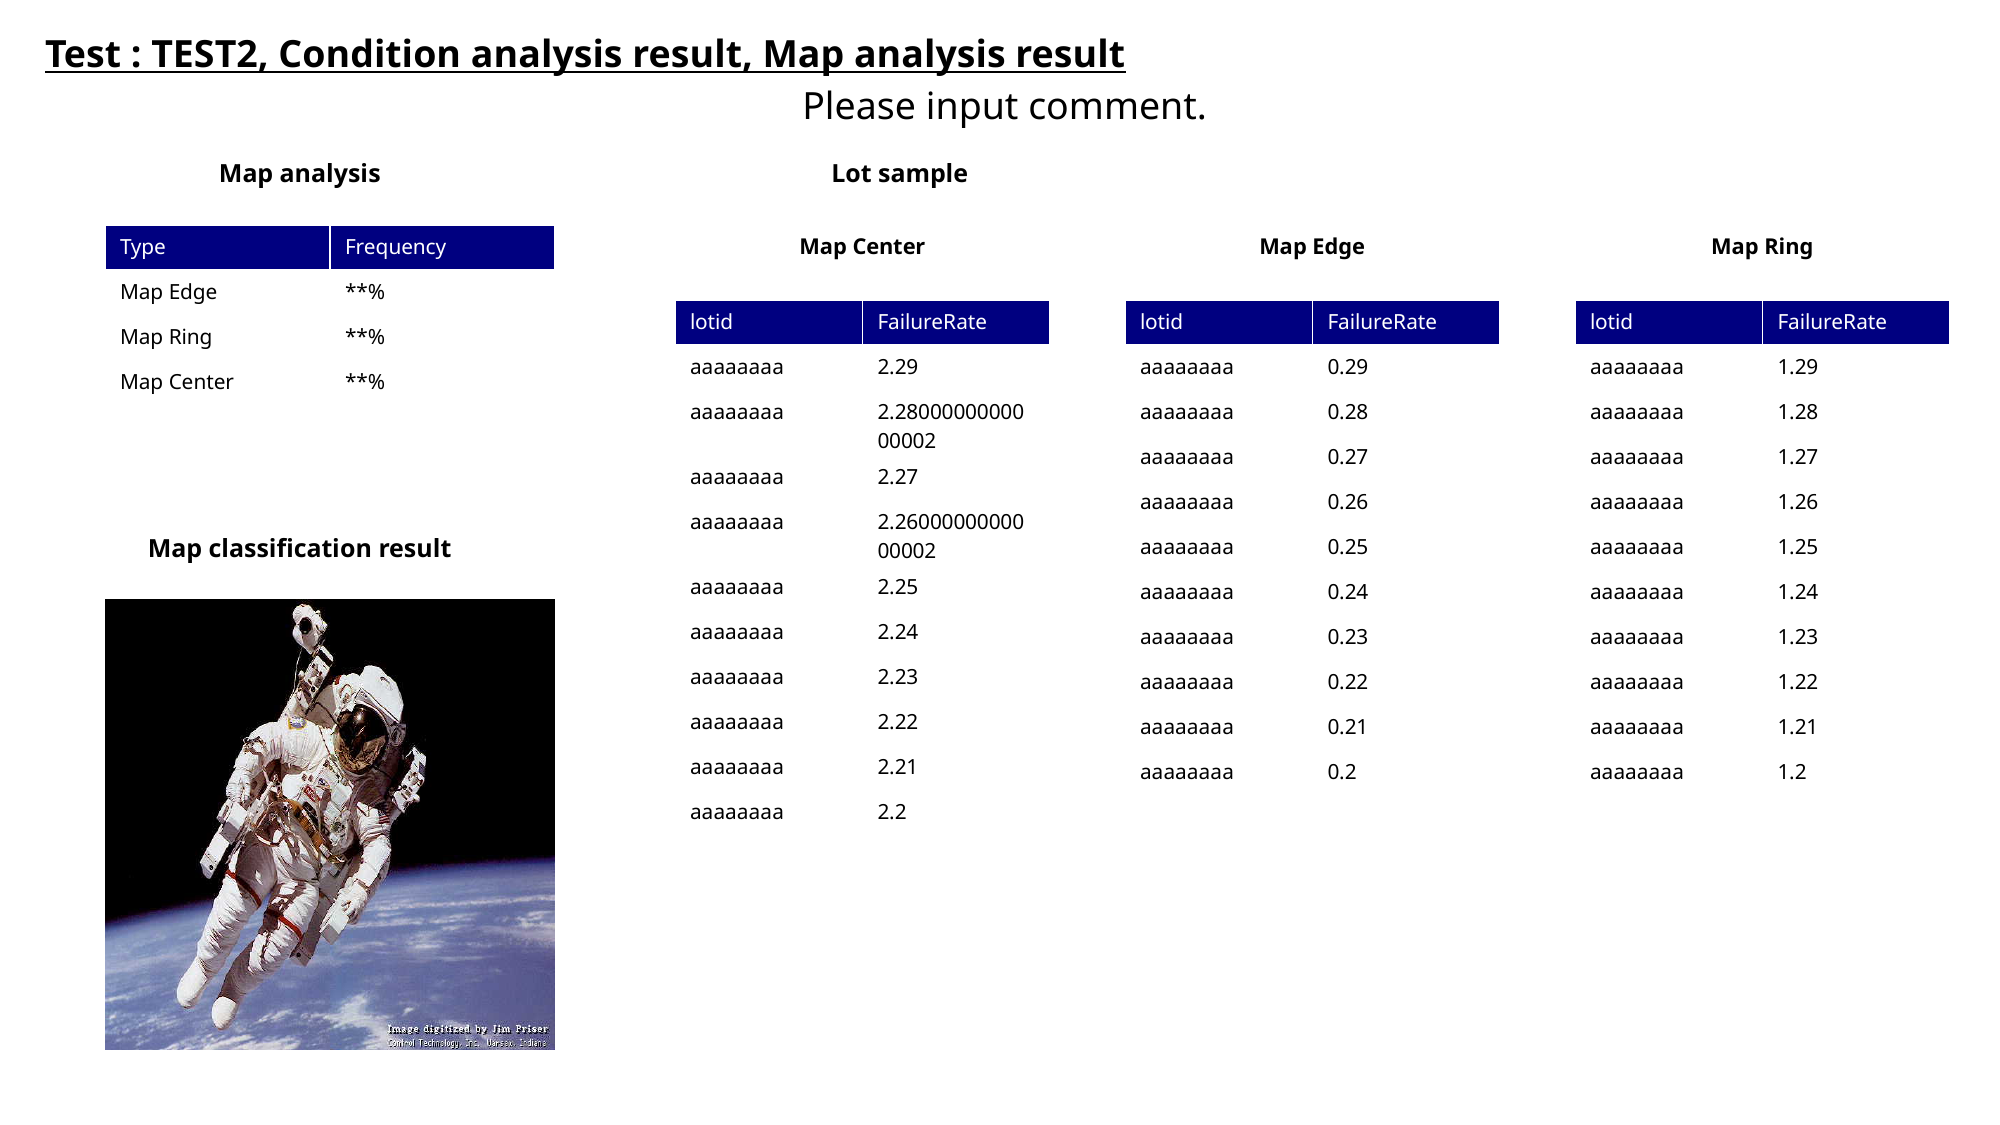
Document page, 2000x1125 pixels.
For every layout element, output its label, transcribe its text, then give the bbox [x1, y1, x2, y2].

table_cell 0.22 [1313, 661, 1499, 704]
table_cell 1.27 [1763, 436, 1949, 479]
table_cell 2.24 [863, 611, 1049, 654]
table_cell aaaaaaaa [1126, 616, 1312, 659]
table_header FailureRate [863, 301, 1049, 344]
table_cell aaaaaaaa [1126, 481, 1312, 524]
table_header lotid [1576, 301, 1762, 344]
table_cell aaaaaaaa [1576, 706, 1762, 749]
table_cell 1.23 [1763, 616, 1949, 659]
table_cell 1.21 [1763, 706, 1949, 749]
picture [104, 599, 556, 1051]
table_cell 1.2 [1763, 751, 1949, 794]
text_box Lot sample [816, 149, 984, 195]
table_cell aaaaaaaa [676, 346, 862, 389]
table_cell 1.26 [1763, 481, 1949, 524]
text_box Please input comment. [787, 74, 1223, 135]
table_cell 0.29 [1313, 346, 1499, 389]
table_cell aaaaaaaa [1126, 346, 1312, 389]
table_cell 0.28 [1313, 391, 1499, 434]
title Test : TEST2, Condition analysis result, Map analysis result [30, 15, 1980, 90]
table_cell 2.29 [863, 346, 1049, 389]
table_header lotid [676, 301, 862, 344]
table_cell 1.28 [1763, 391, 1949, 434]
table_cell 1.24 [1763, 571, 1949, 614]
table_cell Map Ring [106, 316, 329, 359]
table_cell aaaaaaaa [1576, 751, 1762, 794]
table_cell aaaaaaaa [1126, 436, 1312, 479]
text_box Map classification result [133, 525, 467, 570]
table_cell aaaaaaaa [1126, 571, 1312, 614]
text_box Map Edge [1244, 224, 1381, 266]
table_cell aaaaaaaa [676, 566, 862, 609]
table_cell aaaaaaaa [676, 746, 862, 789]
table_cell 0.23 [1313, 616, 1499, 659]
table_cell 2.25 [863, 566, 1049, 609]
table_cell aaaaaaaa [676, 701, 862, 744]
table_header lotid [1126, 301, 1312, 344]
table_cell 2.2800000000000002 [863, 391, 1049, 454]
table_cell aaaaaaaa [676, 501, 862, 564]
table_cell 0.26 [1313, 481, 1499, 524]
table_cell 2.22 [863, 701, 1049, 744]
table_cell 1.25 [1763, 526, 1949, 569]
table_cell aaaaaaaa [1576, 391, 1762, 434]
text_box Map analysis [204, 149, 396, 195]
table_cell 2.27 [863, 456, 1049, 499]
table_cell aaaaaaaa [676, 791, 862, 834]
table_cell 2.23 [863, 656, 1049, 699]
table_cell aaaaaaaa [676, 656, 862, 699]
table_header Type [106, 226, 329, 269]
table_cell aaaaaaaa [1576, 346, 1762, 389]
table_cell aaaaaaaa [676, 611, 862, 654]
table_header FailureRate [1763, 301, 1949, 344]
table_cell 0.27 [1313, 436, 1499, 479]
table_cell aaaaaaaa [676, 391, 862, 454]
table_cell **% [331, 316, 554, 359]
table_cell aaaaaaaa [1576, 661, 1762, 704]
table_cell aaaaaaaa [1576, 481, 1762, 524]
table_cell aaaaaaaa [1576, 526, 1762, 569]
table_cell aaaaaaaa [1126, 391, 1312, 434]
table_cell 2.2 [863, 791, 1049, 834]
table_cell Map Center [106, 361, 329, 404]
table_cell 0.24 [1313, 571, 1499, 614]
table_cell aaaaaaaa [1126, 751, 1312, 794]
table_cell aaaaaaaa [1126, 661, 1312, 704]
table_cell 0.25 [1313, 526, 1499, 569]
table_cell Map Edge [106, 271, 329, 314]
table_header FailureRate [1313, 301, 1499, 344]
table_cell **% [331, 361, 554, 404]
text_box Map Ring [1696, 224, 1829, 266]
table_header Frequency [331, 226, 554, 269]
table_cell 1.22 [1763, 661, 1949, 704]
table_cell aaaaaaaa [1576, 436, 1762, 479]
text_box Map Center [784, 224, 941, 266]
table_cell 1.29 [1763, 346, 1949, 389]
table_cell 0.21 [1313, 706, 1499, 749]
table_cell 2.21 [863, 746, 1049, 789]
table_cell aaaaaaaa [676, 456, 862, 499]
table_cell aaaaaaaa [1126, 526, 1312, 569]
table_cell aaaaaaaa [1576, 571, 1762, 614]
table_cell aaaaaaaa [1576, 616, 1762, 659]
table_cell 2.2600000000000002 [863, 501, 1049, 564]
table_cell aaaaaaaa [1126, 706, 1312, 749]
table_cell **% [331, 271, 554, 314]
table_cell 0.2 [1313, 751, 1499, 794]
